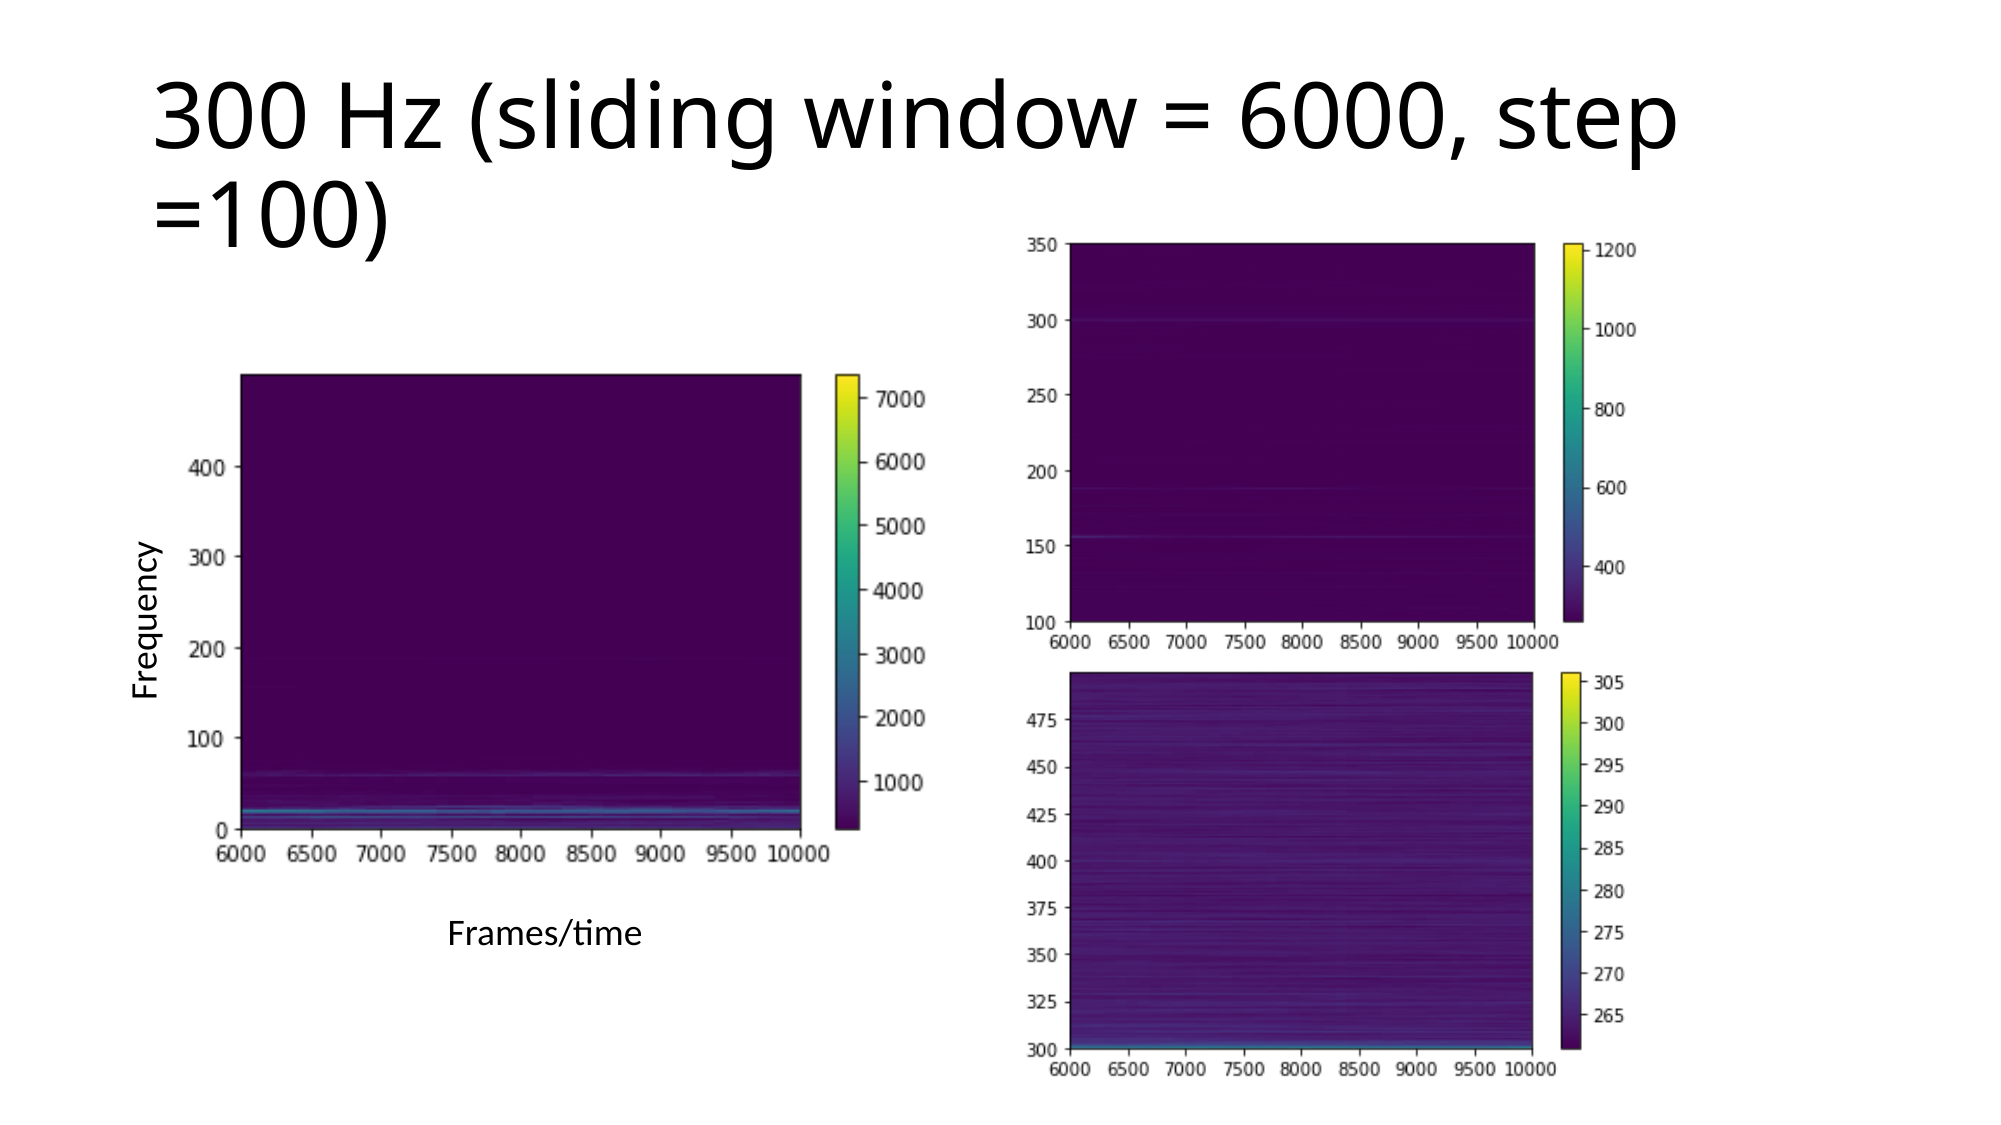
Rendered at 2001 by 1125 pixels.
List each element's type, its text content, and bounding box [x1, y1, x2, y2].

text_box Frequency [111, 526, 172, 715]
title 300 Hz (sliding window = 6000, step =100) [137, 59, 1863, 278]
picture [1013, 226, 1650, 1090]
text_box Frames/time [432, 900, 658, 961]
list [172, 362, 940, 879]
